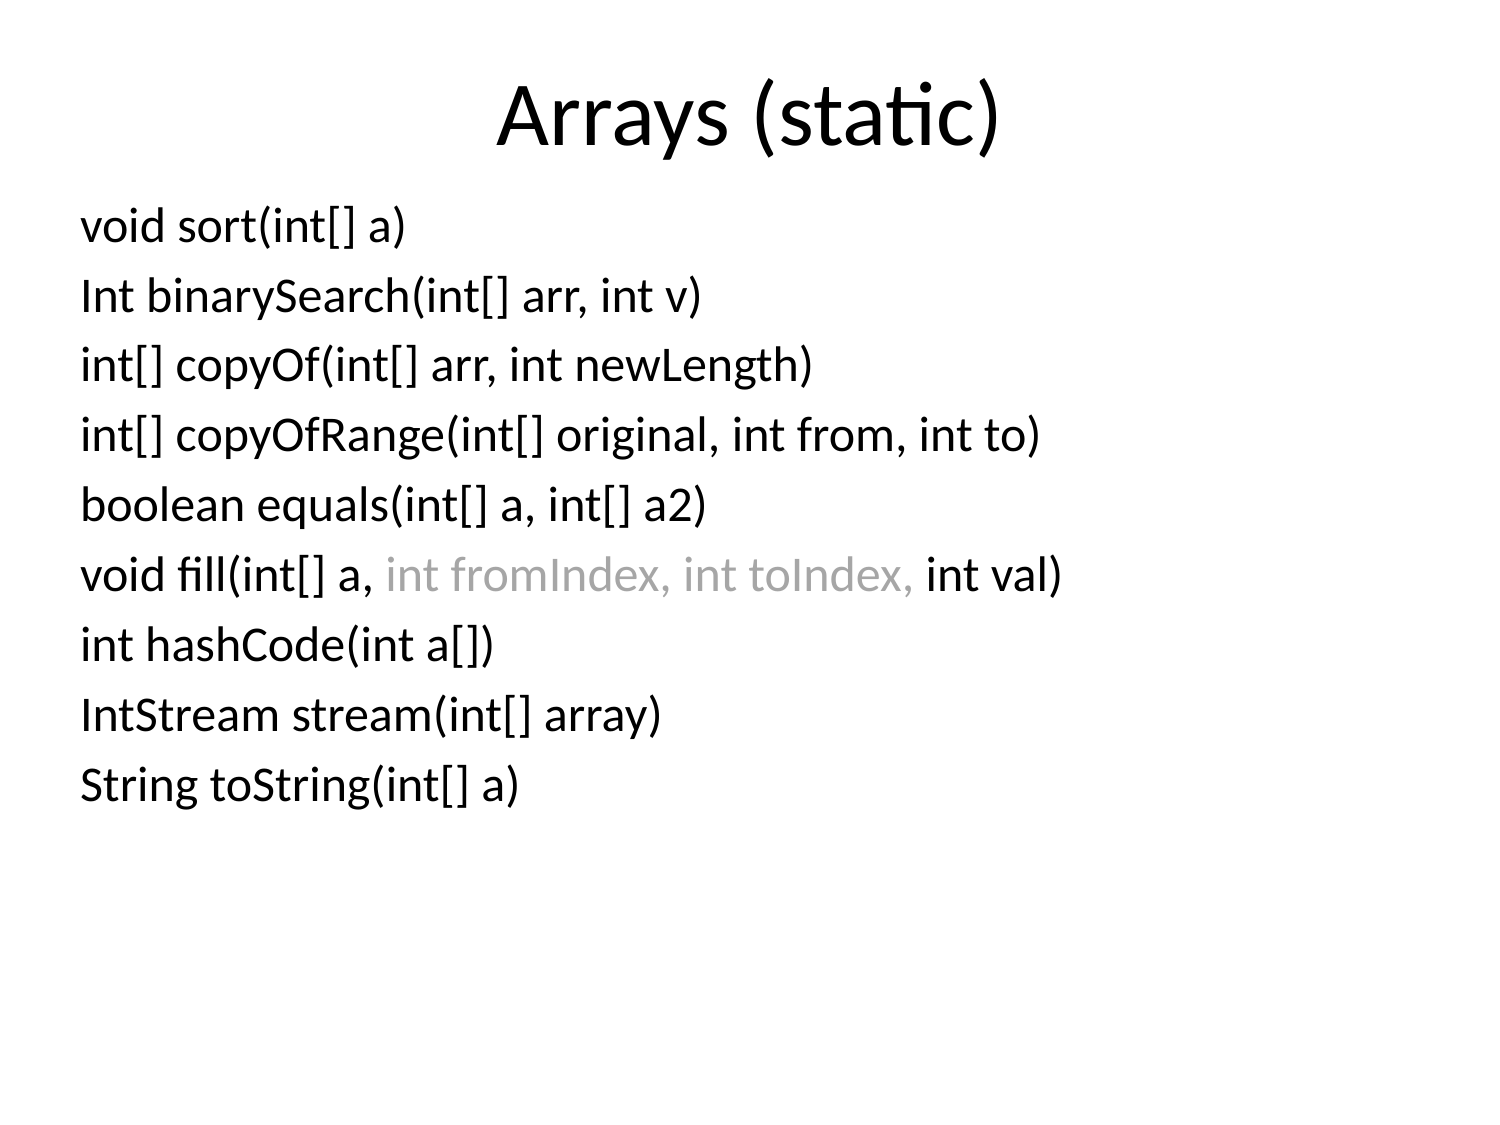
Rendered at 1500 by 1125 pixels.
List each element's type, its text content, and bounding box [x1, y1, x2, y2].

text_box Arrays (static) [74, 45, 1425, 173]
list void sort(int[] a) Int binarySearch(int[] arr, int v) int[] copyOf(int[] arr, int newLength) int[] copyOfRange(int[] original, int from, int to) boolean equals(int[] a, int[] a2) void fill(int[] a, int fromIndex, int toIndex, int val) int hashCode(int a[]) IntStream stream(int[] array) String toString(int[] a) [64, 184, 1424, 1035]
